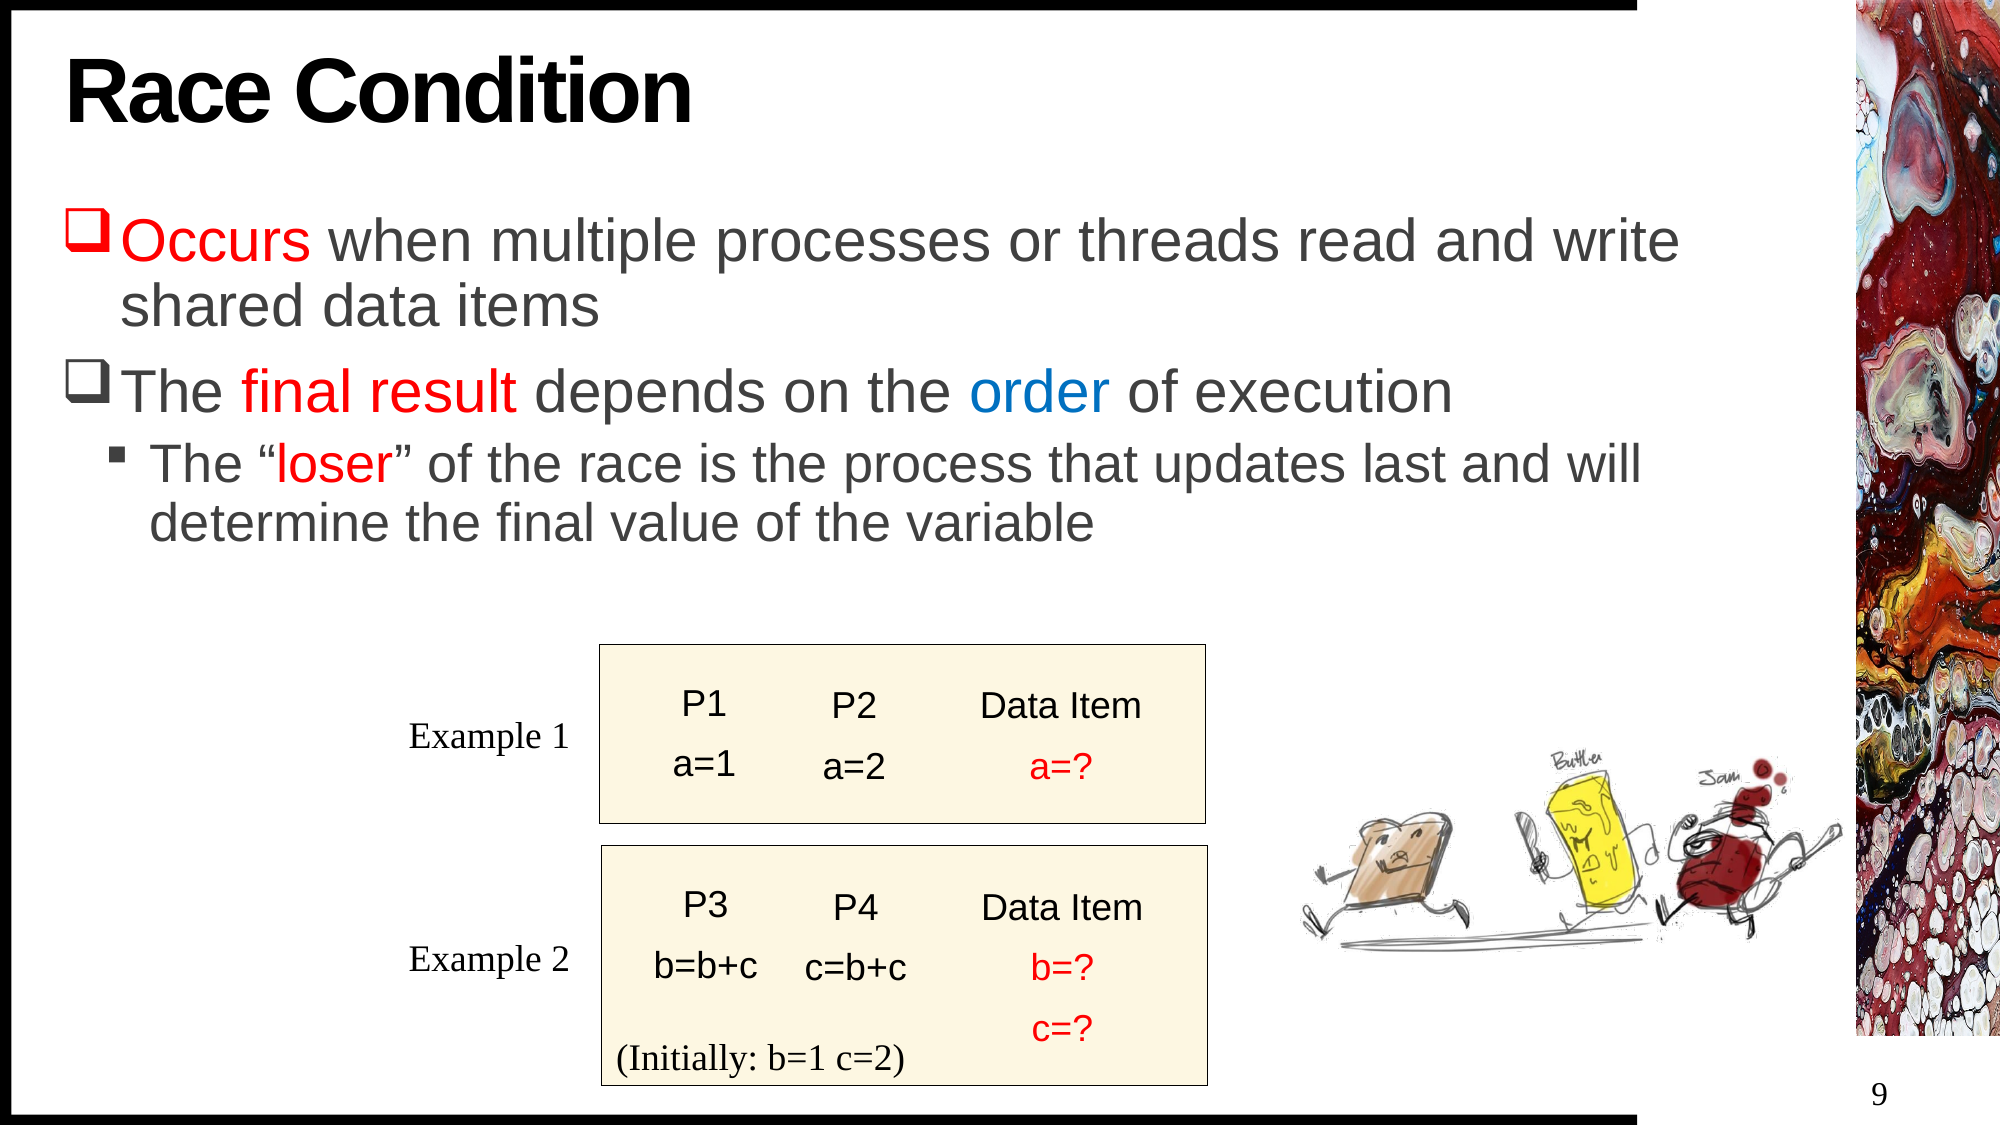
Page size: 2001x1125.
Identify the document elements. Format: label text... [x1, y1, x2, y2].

table_header P3 [631, 876, 781, 937]
table_header P2 [779, 677, 929, 738]
table_cell c=b+c [781, 939, 931, 1000]
text_box [599, 644, 1206, 824]
table_header P4 [781, 879, 931, 939]
table_cell b=b+c [631, 937, 781, 998]
table_header P1 [629, 675, 779, 735]
list Occurs when multiple processes or threads read and write shared data items The final result depends on the order of execution The “loser” of the race is the process that updates last and will determine the final value of the variable [60, 209, 1817, 563]
table_cell c=? [956, 1000, 1169, 1061]
title Race Condition [64, 37, 1573, 149]
table_header Data Item [956, 879, 1169, 939]
table_cell a=2 [779, 738, 929, 799]
text_box Example 1 [305, 703, 586, 764]
table_cell a=? [954, 738, 1168, 799]
picture [1279, 0, 2000, 1036]
text_box Example 2 [305, 926, 586, 986]
slide_number 9 [1856, 1069, 1903, 1115]
text_box (Initially: b=1 c=2) [601, 845, 1208, 1086]
table_cell b=? [956, 939, 1169, 1000]
table_cell a=1 [629, 735, 779, 796]
table_header Data Item [954, 677, 1168, 738]
